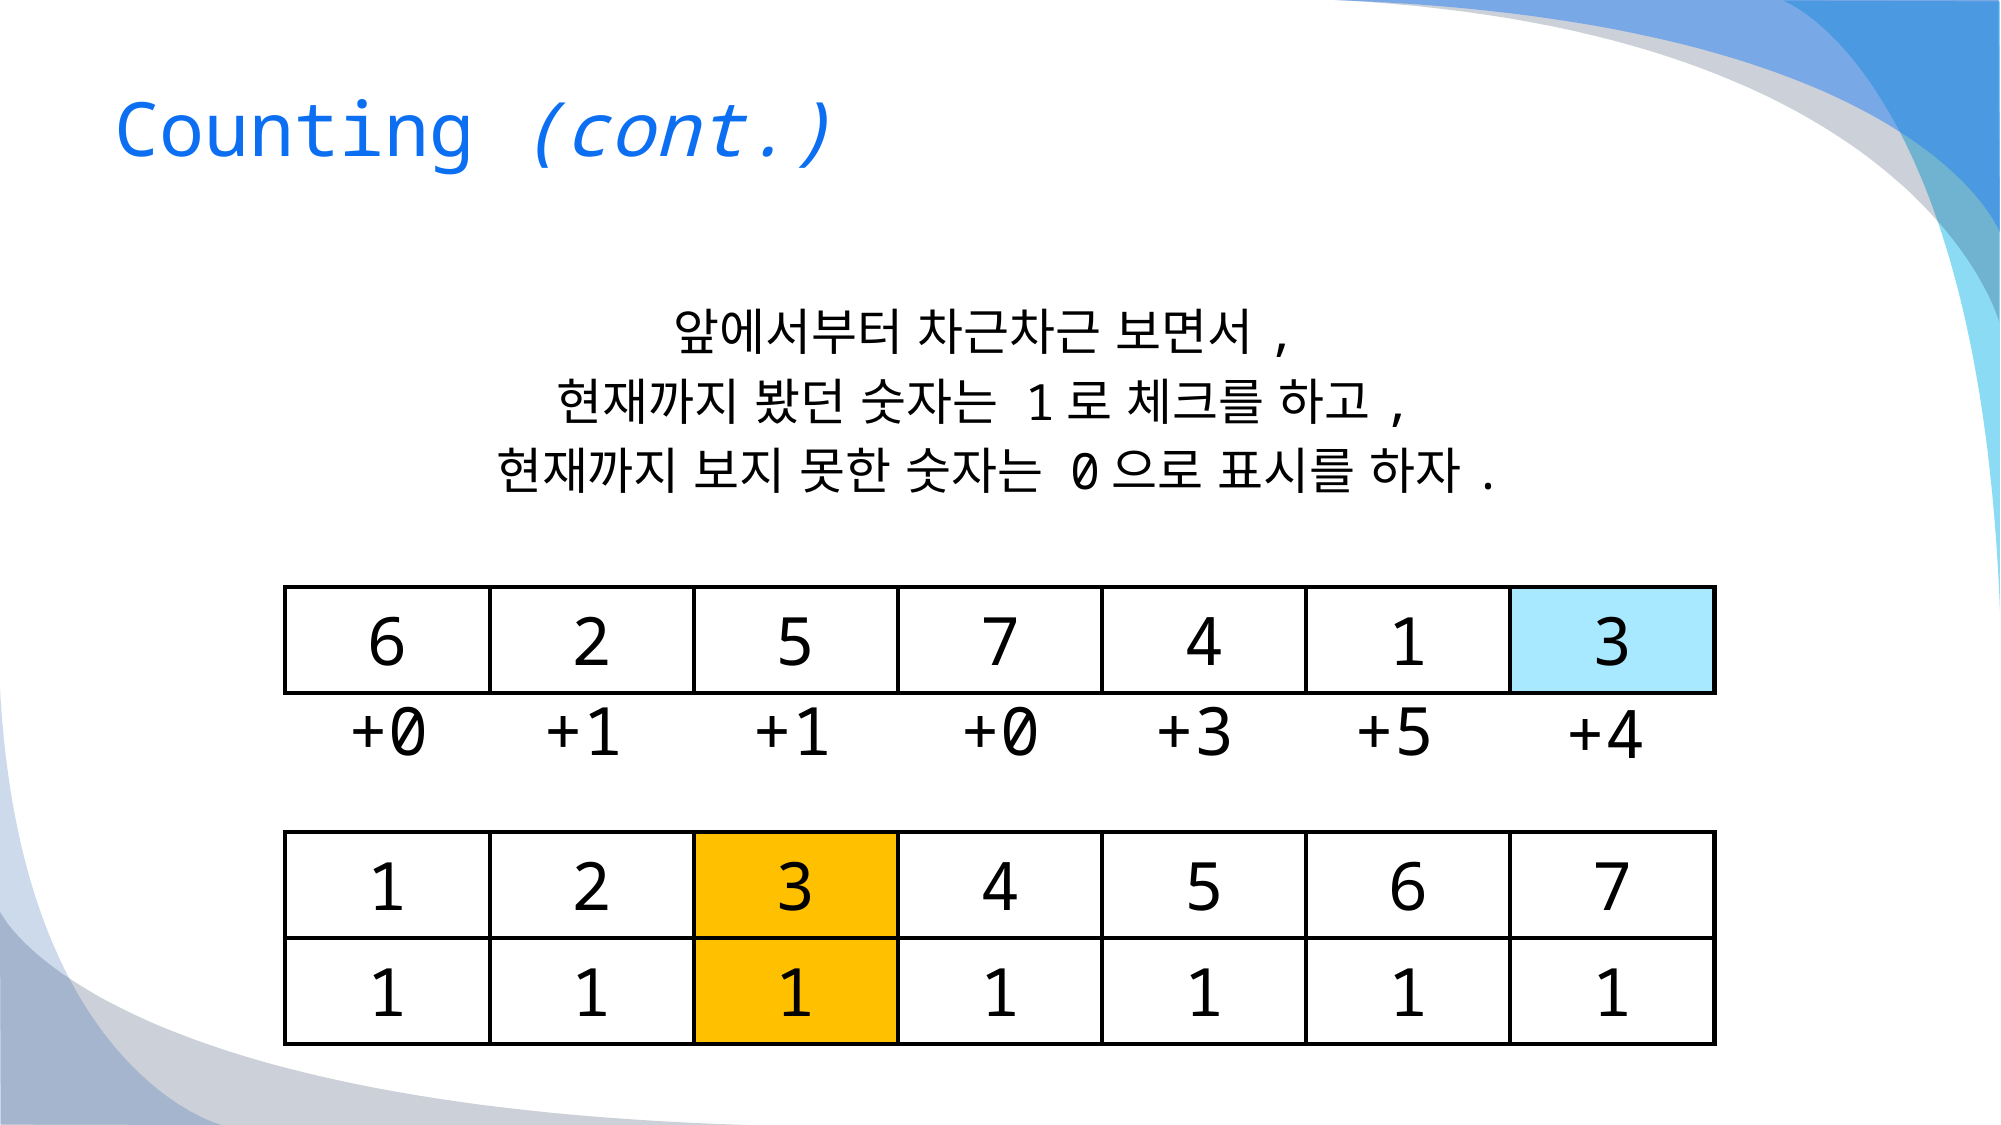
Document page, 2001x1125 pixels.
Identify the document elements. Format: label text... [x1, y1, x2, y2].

table_header 6 [1308, 834, 1508, 936]
table_header 6 [287, 589, 488, 691]
list 앞에서부터 차근차근 보면서, 현재까지 봤던 숫자는 1로 체크를 하고, 현재까지 보지 못한 숫자는 0으로 표시를 하자. [99, 222, 1900, 537]
table_header 1 [1308, 589, 1508, 691]
table_header 4 [1104, 589, 1304, 691]
table_header 2 [492, 589, 692, 691]
text_box +4 [1530, 683, 1681, 772]
table_cell 1 [1104, 940, 1304, 1042]
table_header 2 [492, 834, 692, 936]
table_header 5 [1104, 834, 1304, 936]
table_header 3 [1512, 589, 1712, 691]
table_header 7 [1512, 834, 1712, 936]
table_cell 1 [287, 940, 488, 1042]
table_header 4 [900, 834, 1100, 936]
text_box +5 [1319, 680, 1469, 768]
text_box +1 [508, 680, 659, 768]
table_cell 1 [1308, 940, 1508, 1042]
table_header 1 [287, 834, 488, 936]
text_box +3 [1119, 680, 1270, 768]
table_cell 1 [900, 940, 1100, 1042]
title Counting (cont.) [99, 50, 1900, 202]
text_box +0 [313, 680, 464, 768]
table_cell 1 [696, 940, 896, 1042]
text_box +0 [924, 680, 1075, 768]
table_header 7 [900, 589, 1100, 691]
table_header 3 [696, 834, 896, 936]
table_cell 1 [1512, 940, 1712, 1042]
table_header 5 [696, 589, 896, 691]
table_cell 1 [492, 940, 692, 1042]
text_box +1 [717, 680, 868, 768]
